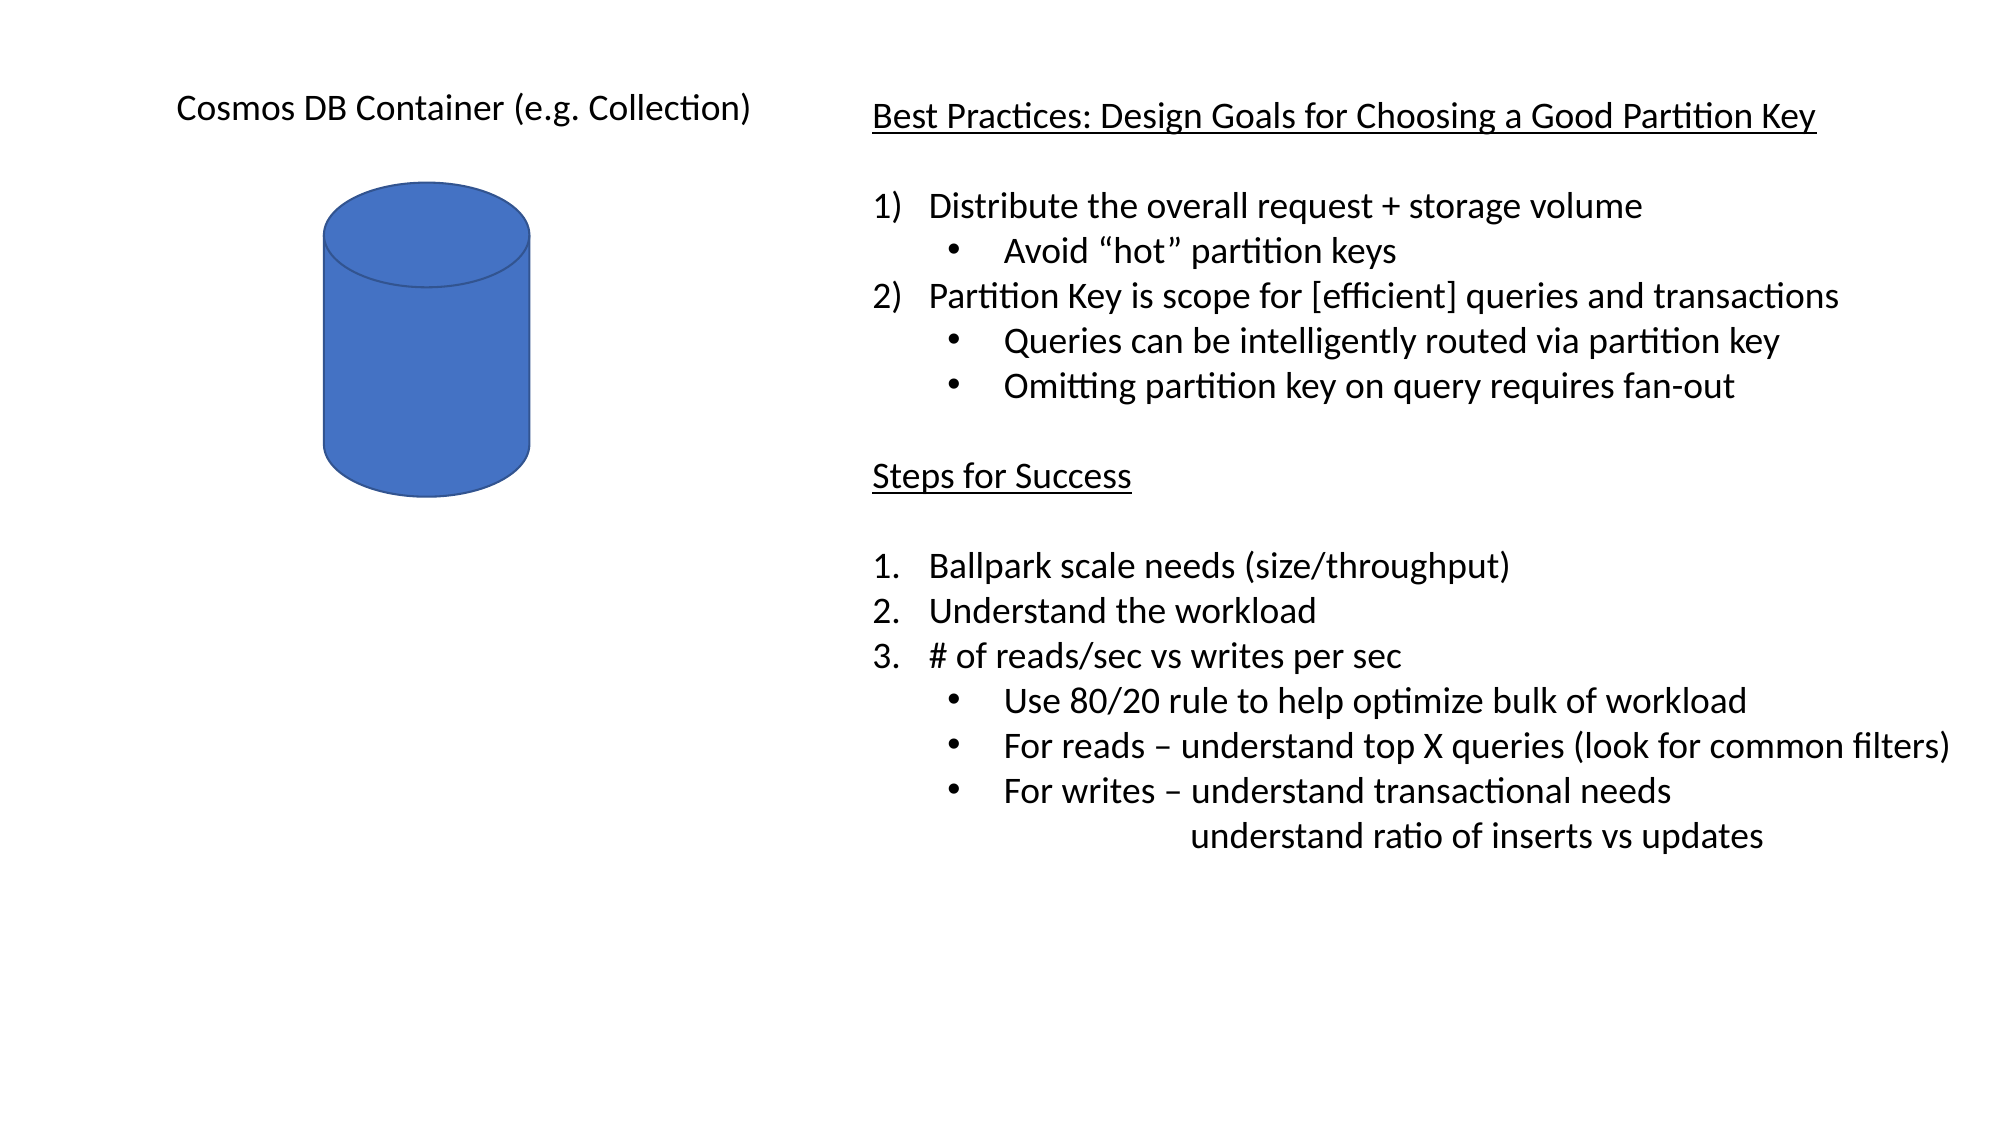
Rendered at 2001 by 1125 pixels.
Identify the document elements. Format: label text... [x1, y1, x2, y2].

text_box [322, 181, 531, 498]
text_box Best Practices: Design Goals for Choosing a Good Partition Key Distribute the overall request + storage volume Avoid “hot” partition keys Partition Key is scope for [efficient] queries and transactions Queries can be intelligently routed via partition key Omitting partition key on query requires fan-out Steps for Success Ballpark scale needs (size/throughput) Understand the workload # of reads/sec vs writes per sec Use 80/20 rule to help optimize bulk of workload For reads – understand top X queries (look for common filters) For writes – understand transactional needs understand ratio of inserts vs updates [857, 83, 1967, 909]
text_box Cosmos DB Container (e.g. Collection) [161, 76, 768, 136]
